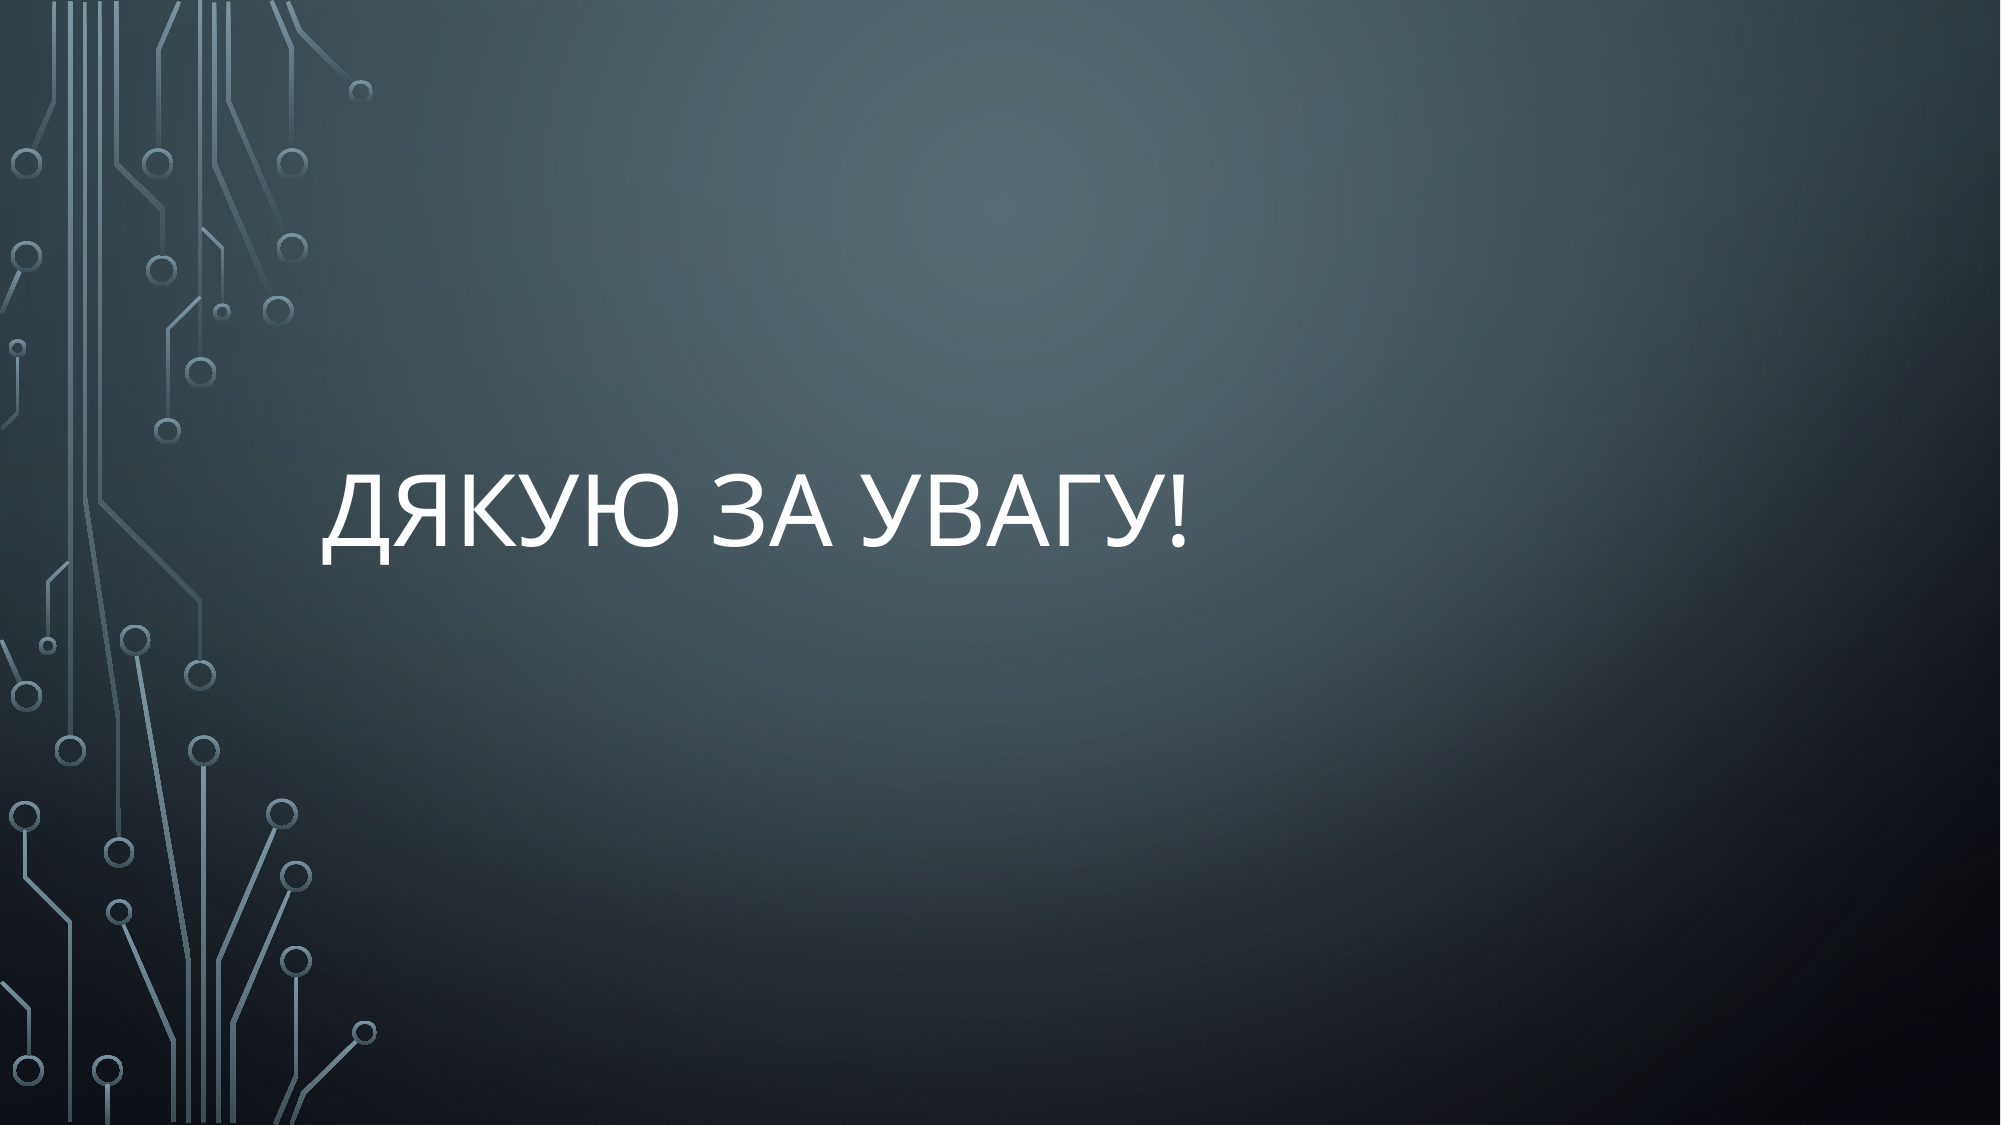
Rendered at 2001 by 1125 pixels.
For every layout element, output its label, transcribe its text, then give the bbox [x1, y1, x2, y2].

title Дякую за увагу! [307, 184, 1750, 576]
